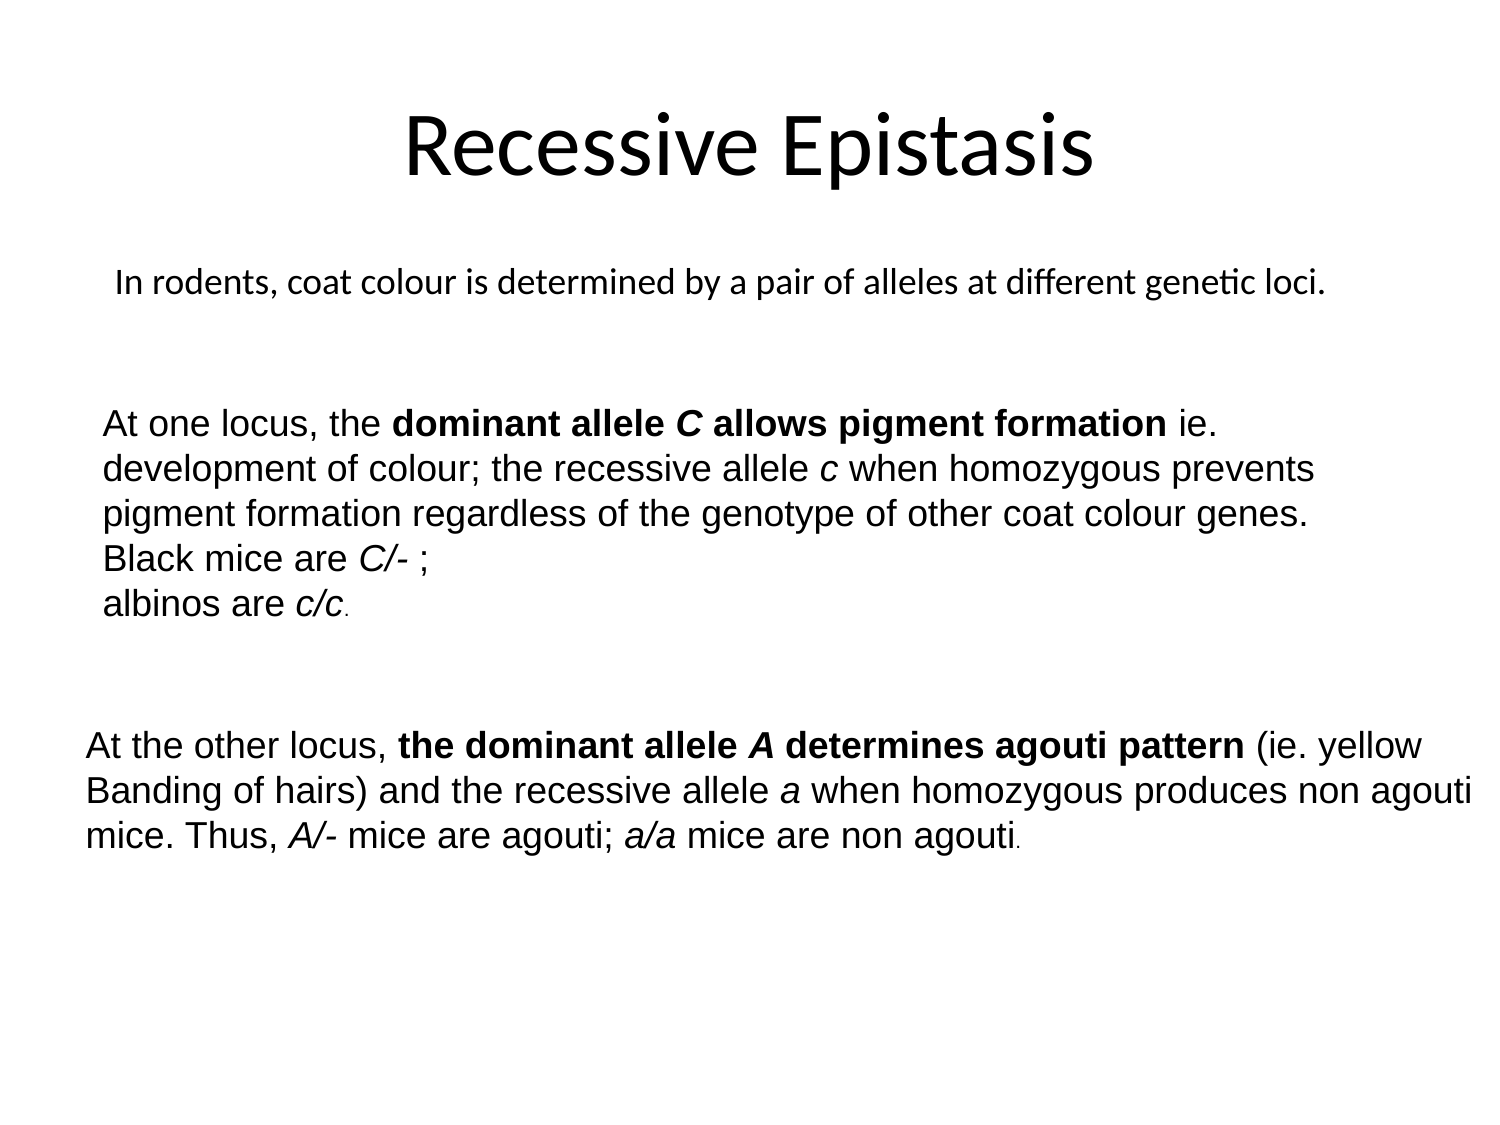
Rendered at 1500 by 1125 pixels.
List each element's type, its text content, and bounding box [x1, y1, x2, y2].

text_box In rodents, coat colour is determined by a pair of alleles at different genetic loci. [99, 249, 1375, 310]
title Recessive Epistasis [75, 45, 1425, 233]
text_box At one locus, the dominant allele C allows pigment formation ie. development of colour; the recessive allele c when homozygous prevents pigment formation regardless of the genotype of other coat colour genes. Black mice are C/- ; albinos are c/c. [87, 390, 1438, 631]
text_box At the other locus, the dominant allele A determines agouti pattern (ie. yellow Banding of hairs) and the recessive allele a when homozygous produces non agouti mice. Thus, A/- mice are agouti; a/a mice are non agouti. [70, 713, 1499, 864]
